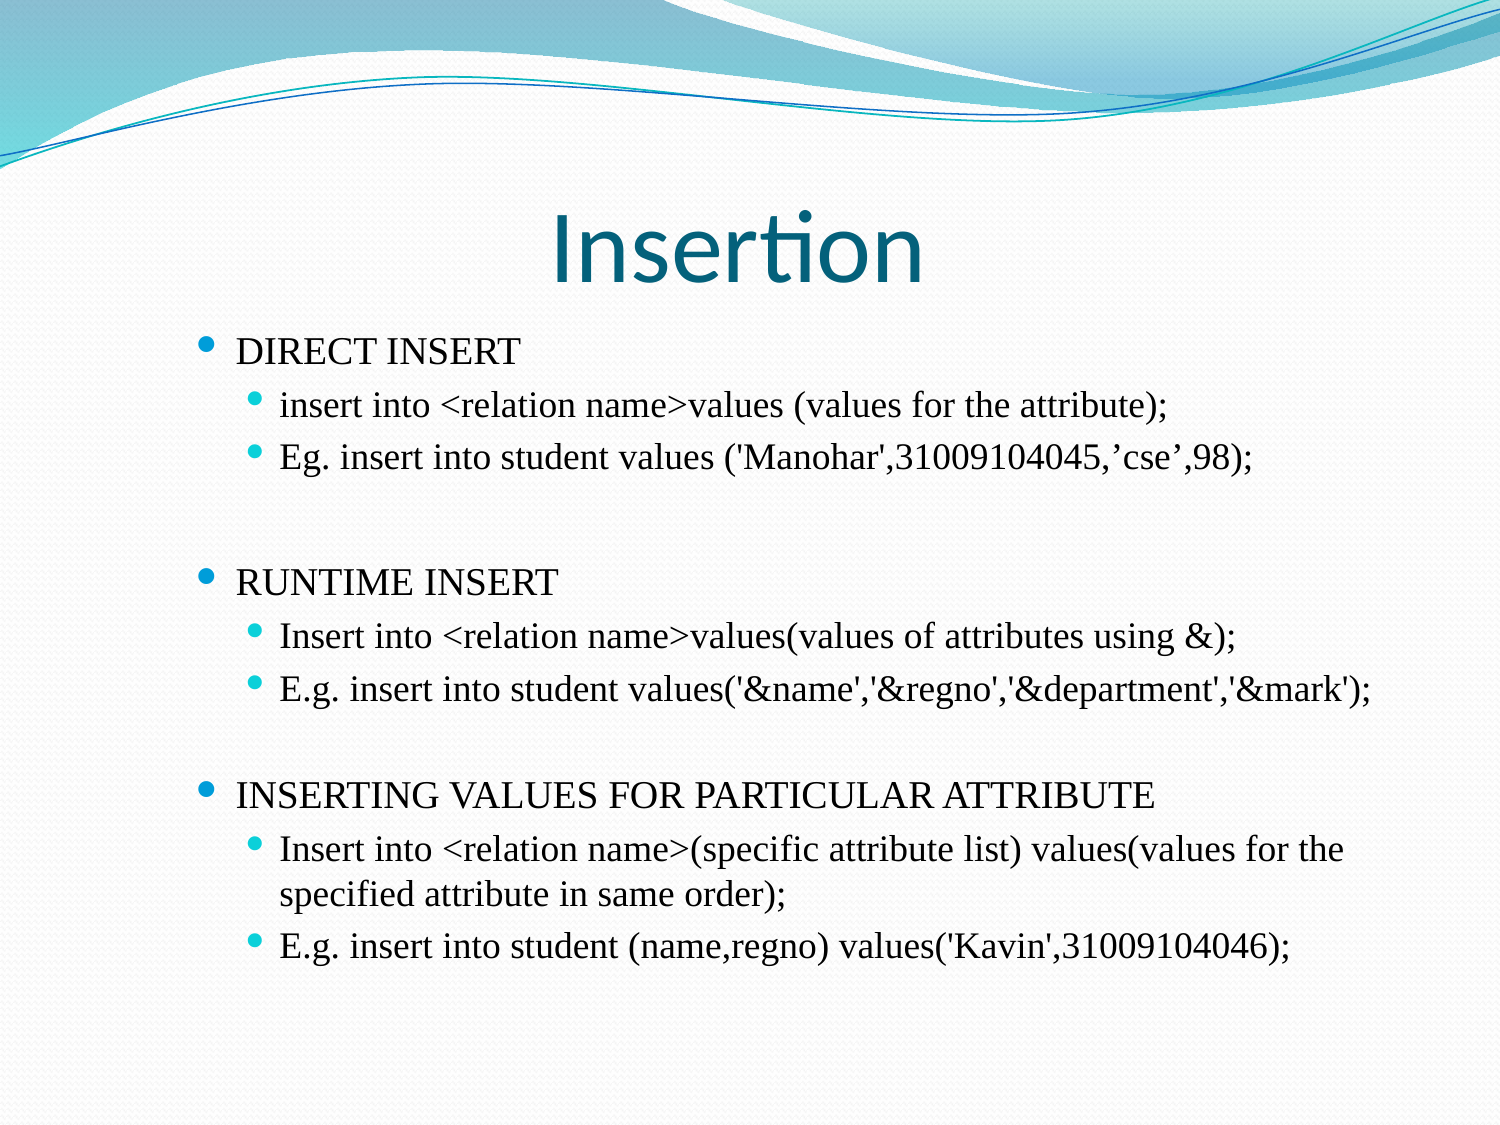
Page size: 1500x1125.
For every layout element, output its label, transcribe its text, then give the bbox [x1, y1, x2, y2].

title Insertion [75, 115, 1425, 303]
list DIRECT INSERT insert into <relation name>values (values for the attribute); Eg. insert into student values ('Manohar',31009104045,’cse’,98); RUNTIME INSERT Insert into <relation name>values(values of attributes using &); E.g. insert into student values('&name','&regno','&department','&mark'); INSERTING VALUES FOR PARTICULAR ATTRIBUTE Insert into <relation name>(specific attribute list) values(values for the specified attribute in same order); E.g. insert into student (name,regno) values('Kavin',31009104046); [75, 317, 1425, 1038]
